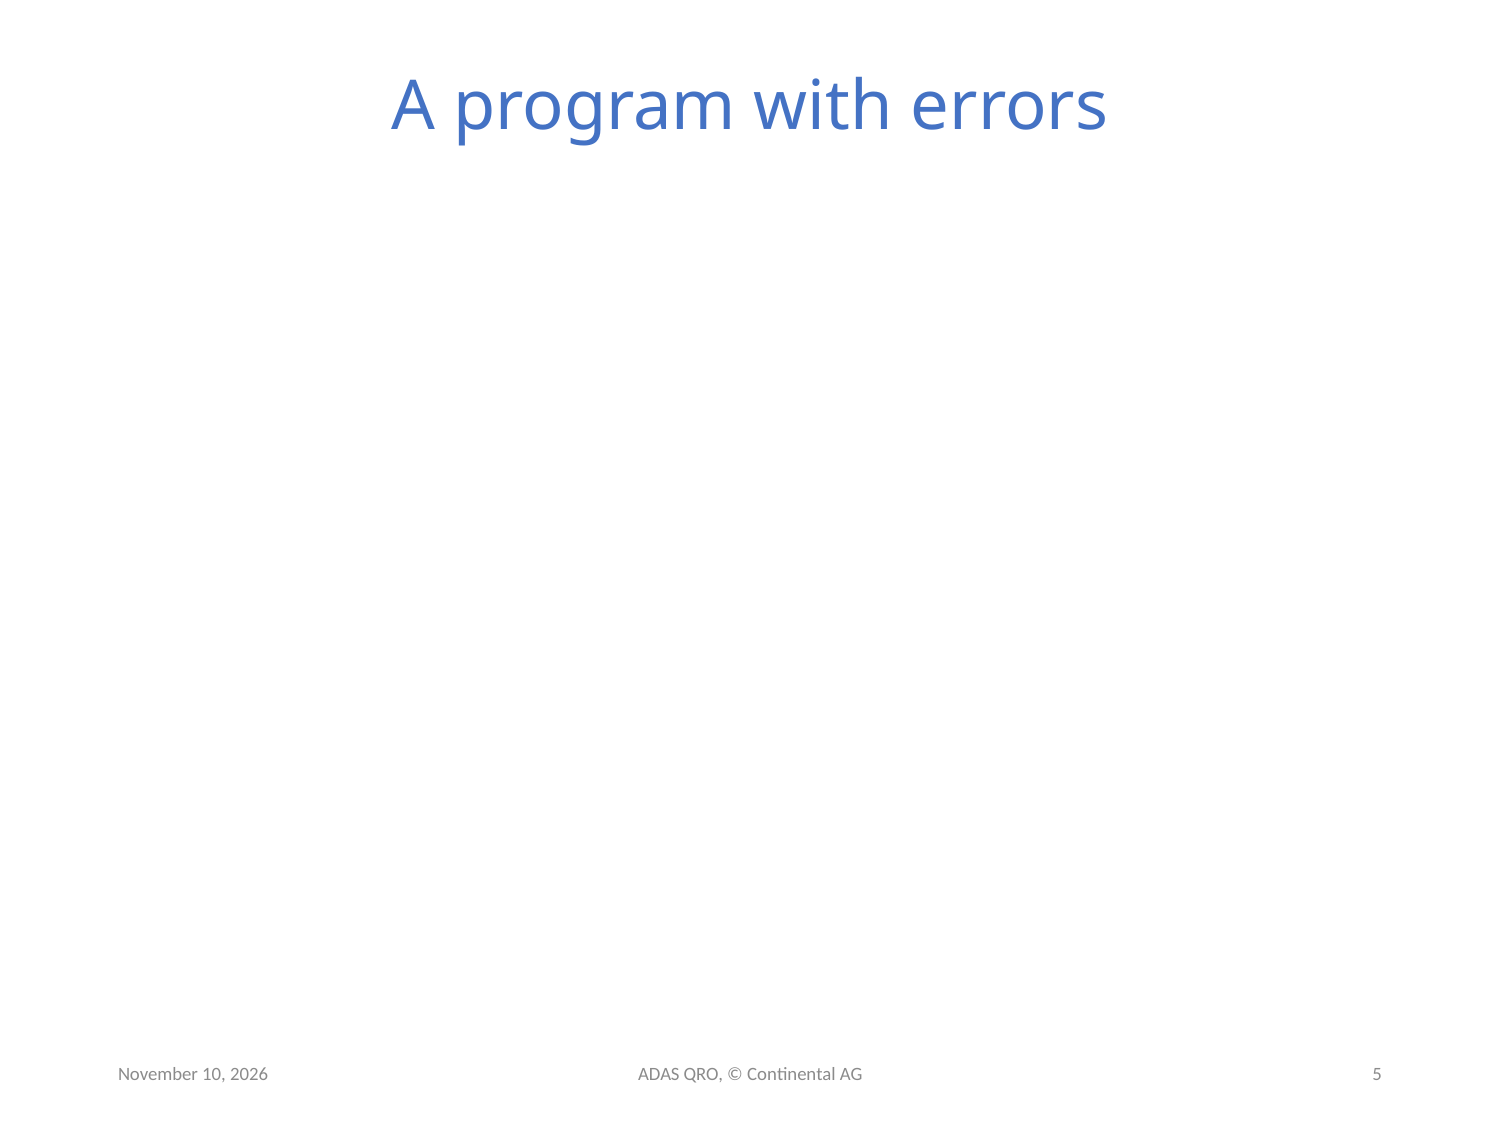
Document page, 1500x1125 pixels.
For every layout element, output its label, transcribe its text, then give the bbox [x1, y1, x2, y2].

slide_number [103, 1042, 441, 1103]
footer ADAS QRO, © Continental AG [496, 1042, 1004, 1103]
slide_number 5 [1059, 1042, 1397, 1103]
title A program with errors [64, 48, 1436, 167]
